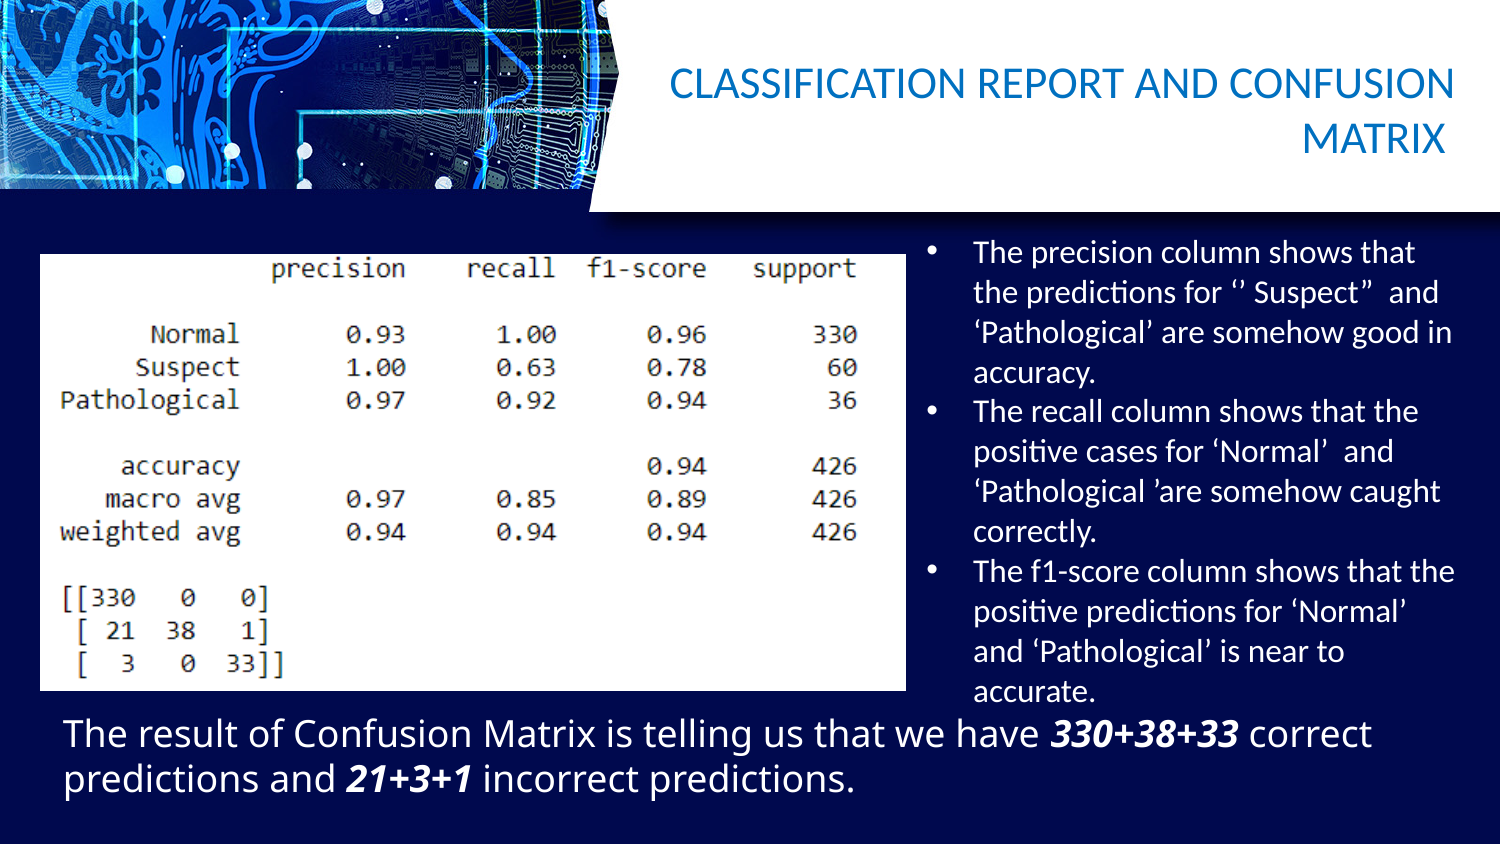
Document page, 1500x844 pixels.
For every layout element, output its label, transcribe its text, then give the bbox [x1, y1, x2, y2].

text_box The result of Confusion Matrix is telling us that we have 330+38+33 correct predictions and 21+3+1 incorrect predictions. [48, 702, 1471, 807]
title CLASSIFICATION REPORT AND CONFUSION MATRIX [608, 44, 1471, 171]
picture [0, 0, 1500, 844]
text_box The precision column shows that the predictions for ‘’ Suspect” and ‘Pathological’ are somehow good in accuracy. The recall column shows that the positive cases for ‘Normal’ and ‘Pathological ’are somehow caught correctly. The f1-score column shows that the positive predictions for ‘Normal’ and ‘Pathological’ is near to accurate. [911, 222, 1471, 717]
